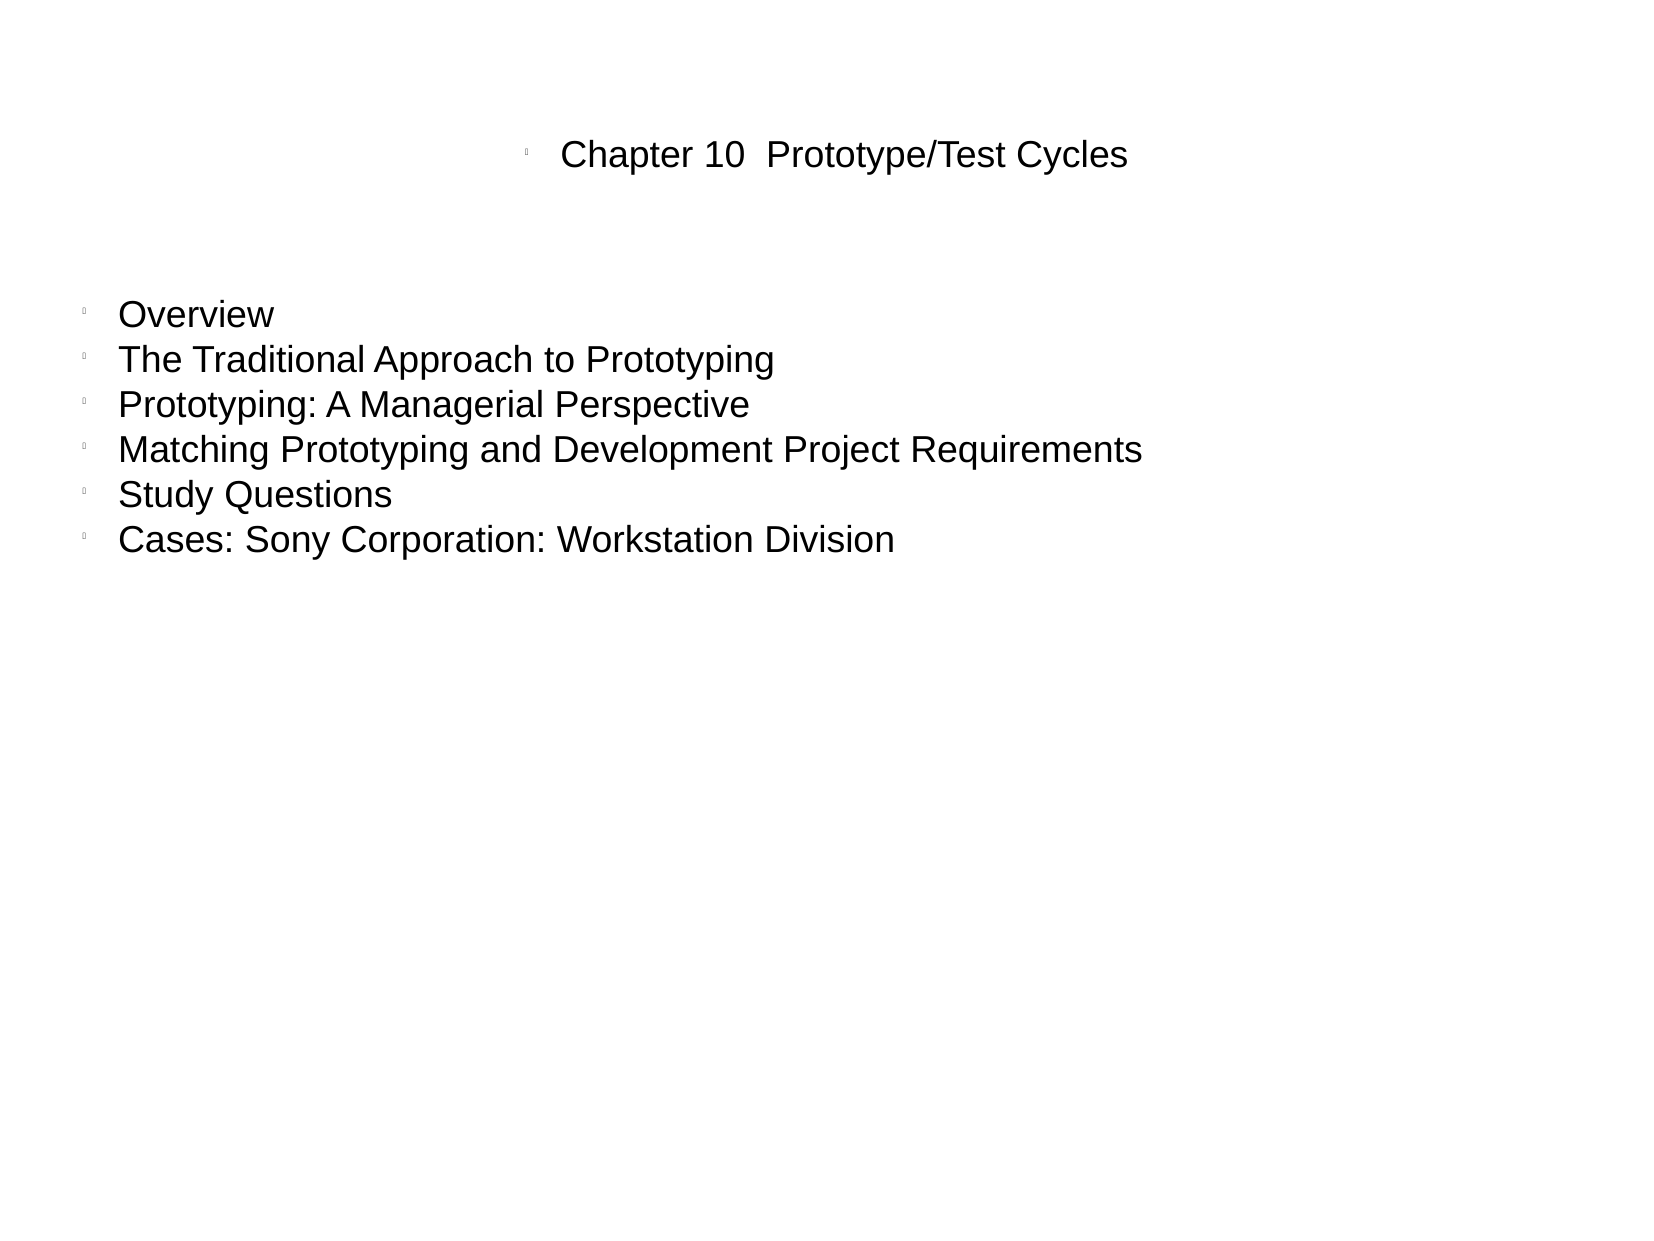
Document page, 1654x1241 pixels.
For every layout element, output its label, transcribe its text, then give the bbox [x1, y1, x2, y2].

text_box Overview The Traditional Approach to Prototyping Prototyping: A Managerial Perspective Matching Prototyping and Development Project Requirements Study Questions Cases: Sony Corporation: Workstation Division [82, 290, 1571, 1010]
text_box Chapter 10 Prototype/Test Cycles [82, 49, 1571, 257]
